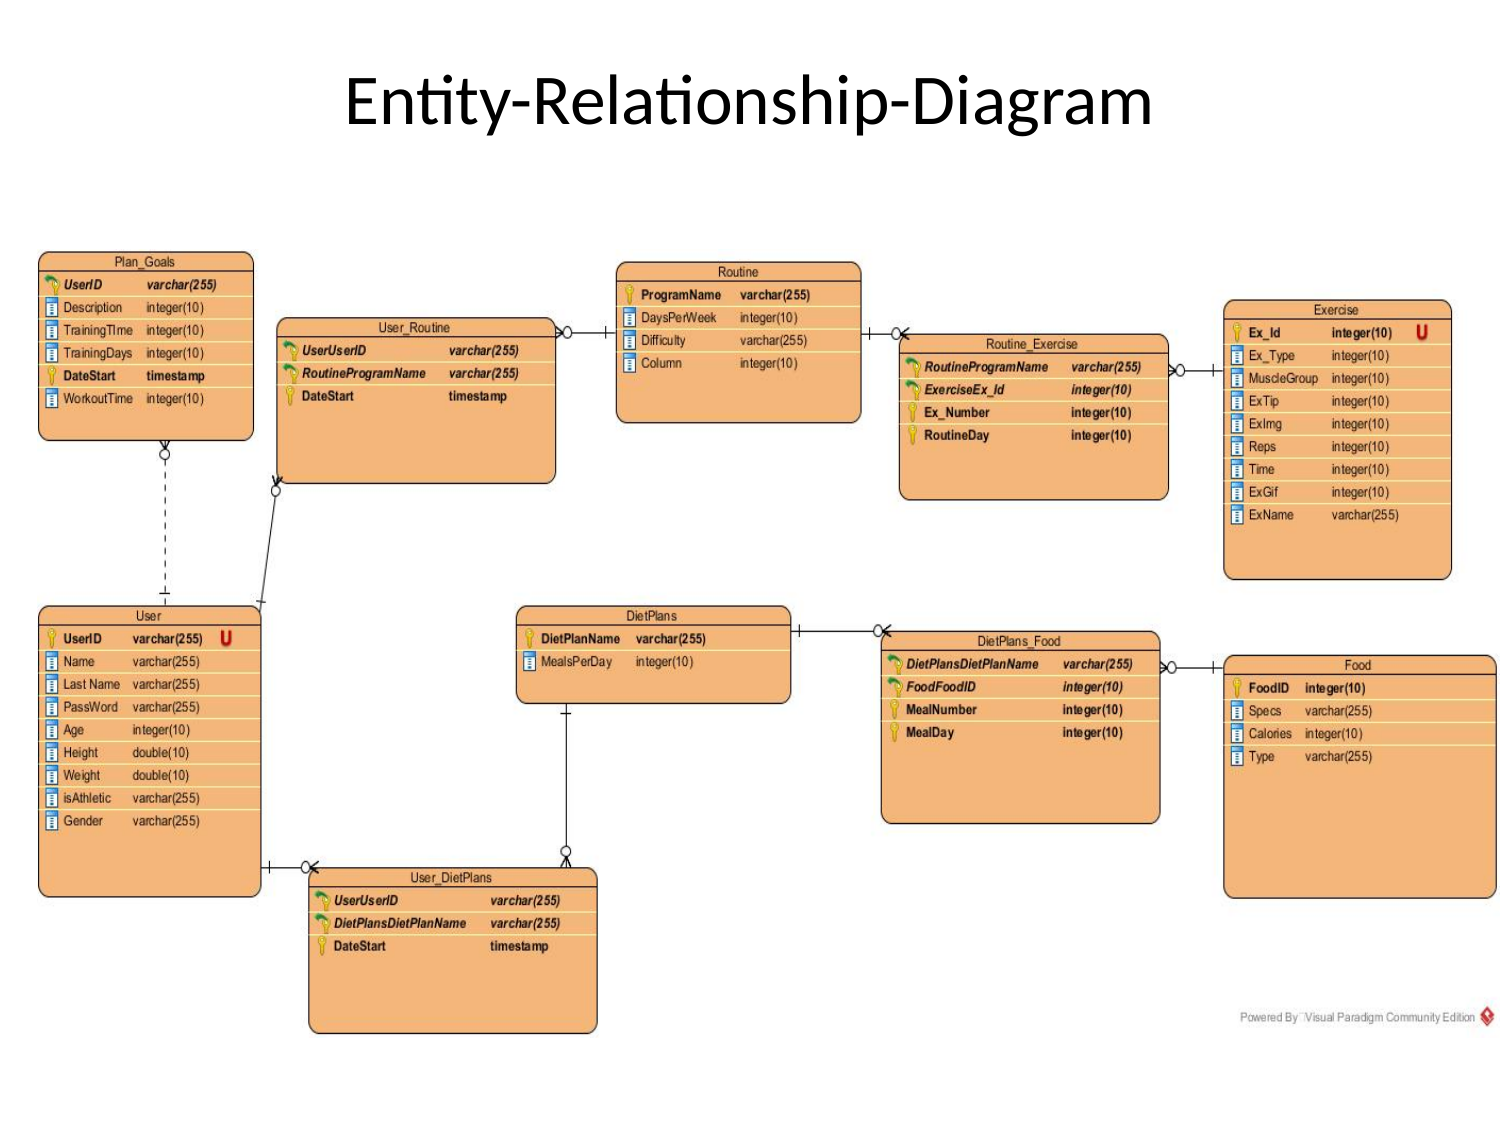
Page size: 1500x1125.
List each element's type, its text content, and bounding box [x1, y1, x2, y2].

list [37, 249, 1500, 1038]
title Entity-Relationship-Diagram [75, 45, 1425, 233]
